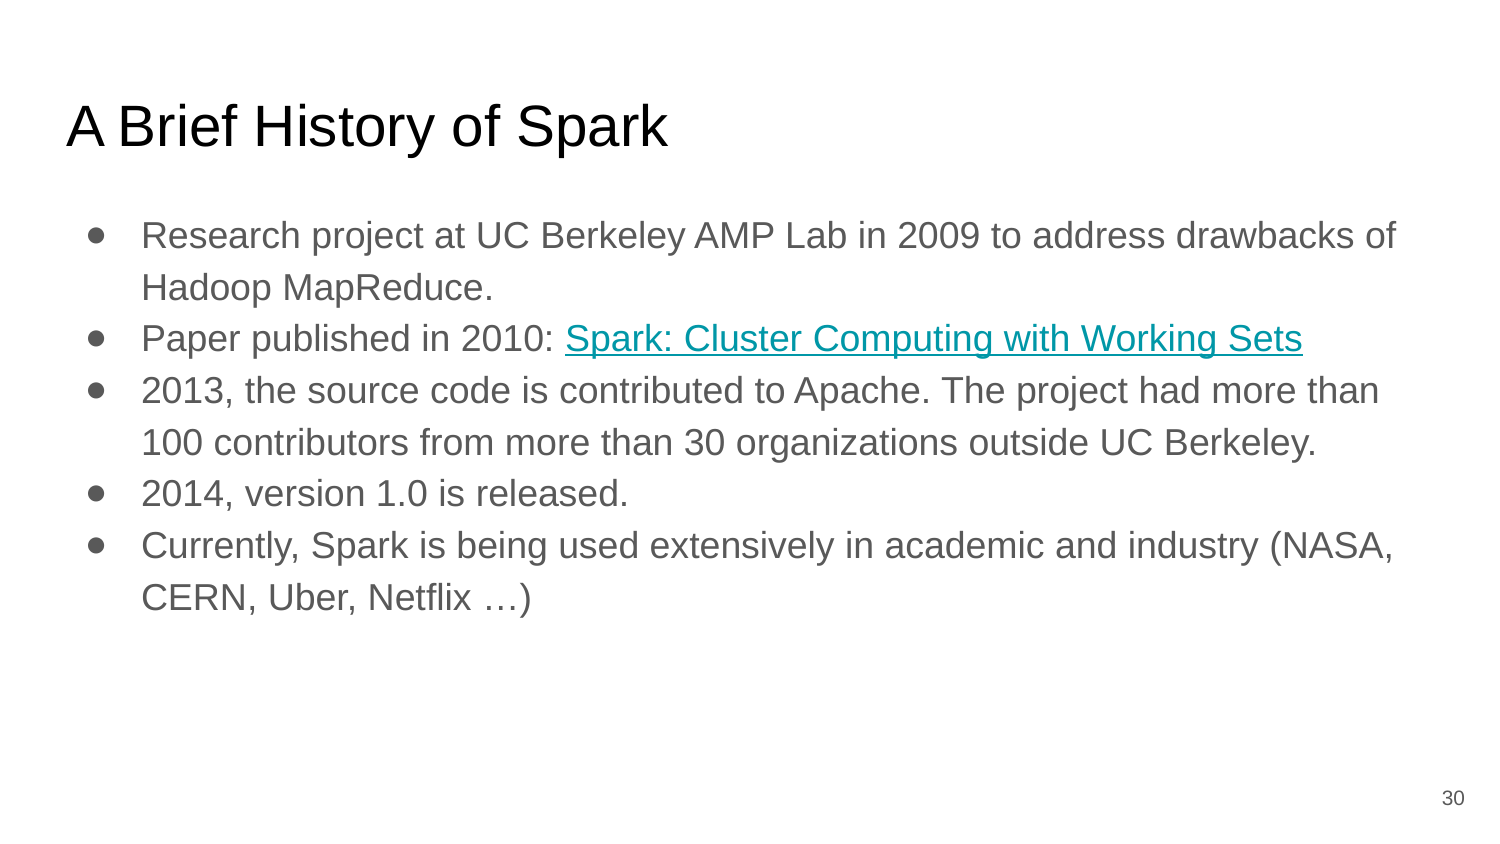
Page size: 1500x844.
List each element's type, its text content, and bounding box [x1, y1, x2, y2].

list Research project at UC Berkeley AMP Lab in 2009 to address drawbacks of Hadoop MapReduce. Paper published in 2010: Spark: Cluster Computing with Working Sets 2013, the source code is contributed to Apache. The project had more than 100 contributors from more than 30 organizations outside UC Berkeley. 2014, version 1.0 is released. Currently, Spark is being used extensively in academic and industry (NASA, CERN, Uber, Netflix …) [51, 189, 1449, 750]
slide_number 30 [1389, 764, 1480, 830]
title A Brief History of Spark [51, 72, 1449, 167]
